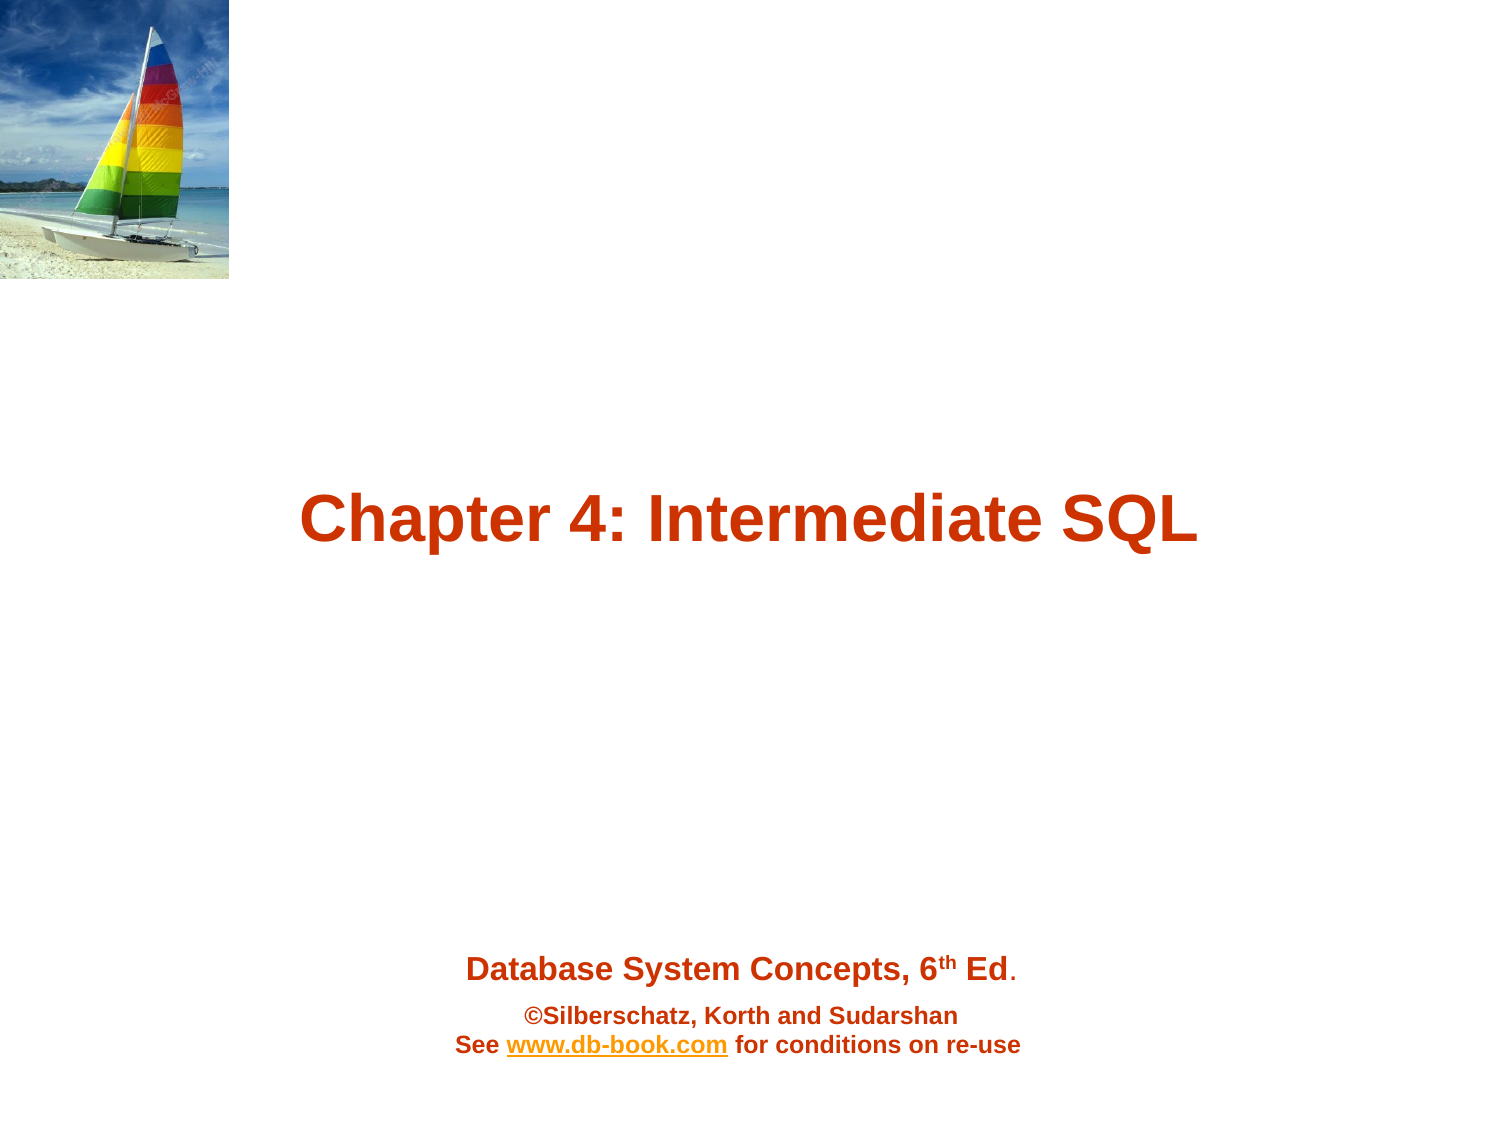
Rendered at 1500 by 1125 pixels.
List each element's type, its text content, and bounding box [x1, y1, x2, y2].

title Chapter 4: Intermediate SQL [112, 374, 1388, 563]
picture [0, 0, 229, 279]
